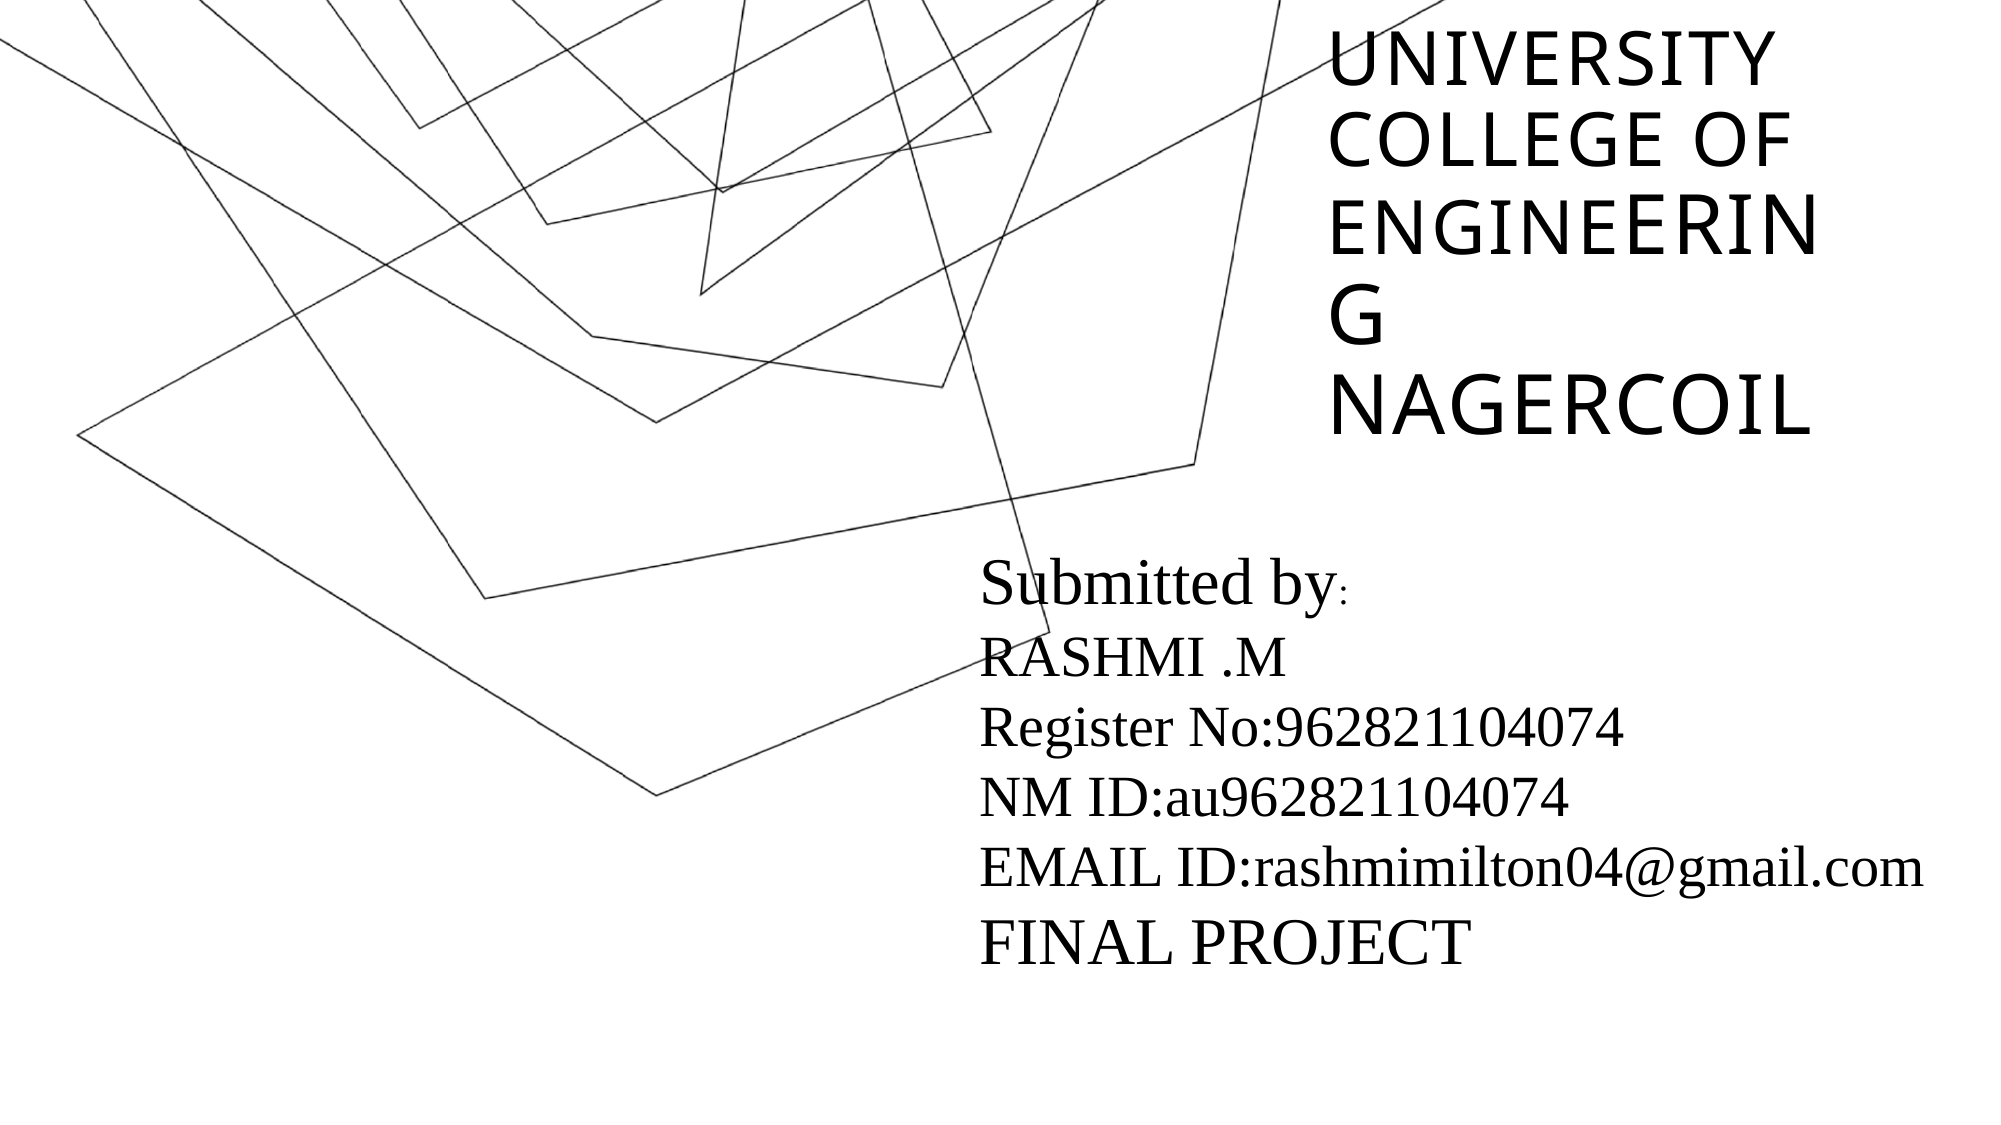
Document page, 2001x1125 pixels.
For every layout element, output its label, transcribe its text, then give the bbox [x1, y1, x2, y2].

title UNIVERSITY college of engineering nagercoil [1311, 105, 1882, 369]
text_box Submitted by: RASHMI .M Register No:962821104074 NM ID:au962821104074 EMAIL ID:rashmimilton04@gmail.com FINAL PROJECT [964, 530, 1944, 986]
picture [0, 0, 1557, 830]
